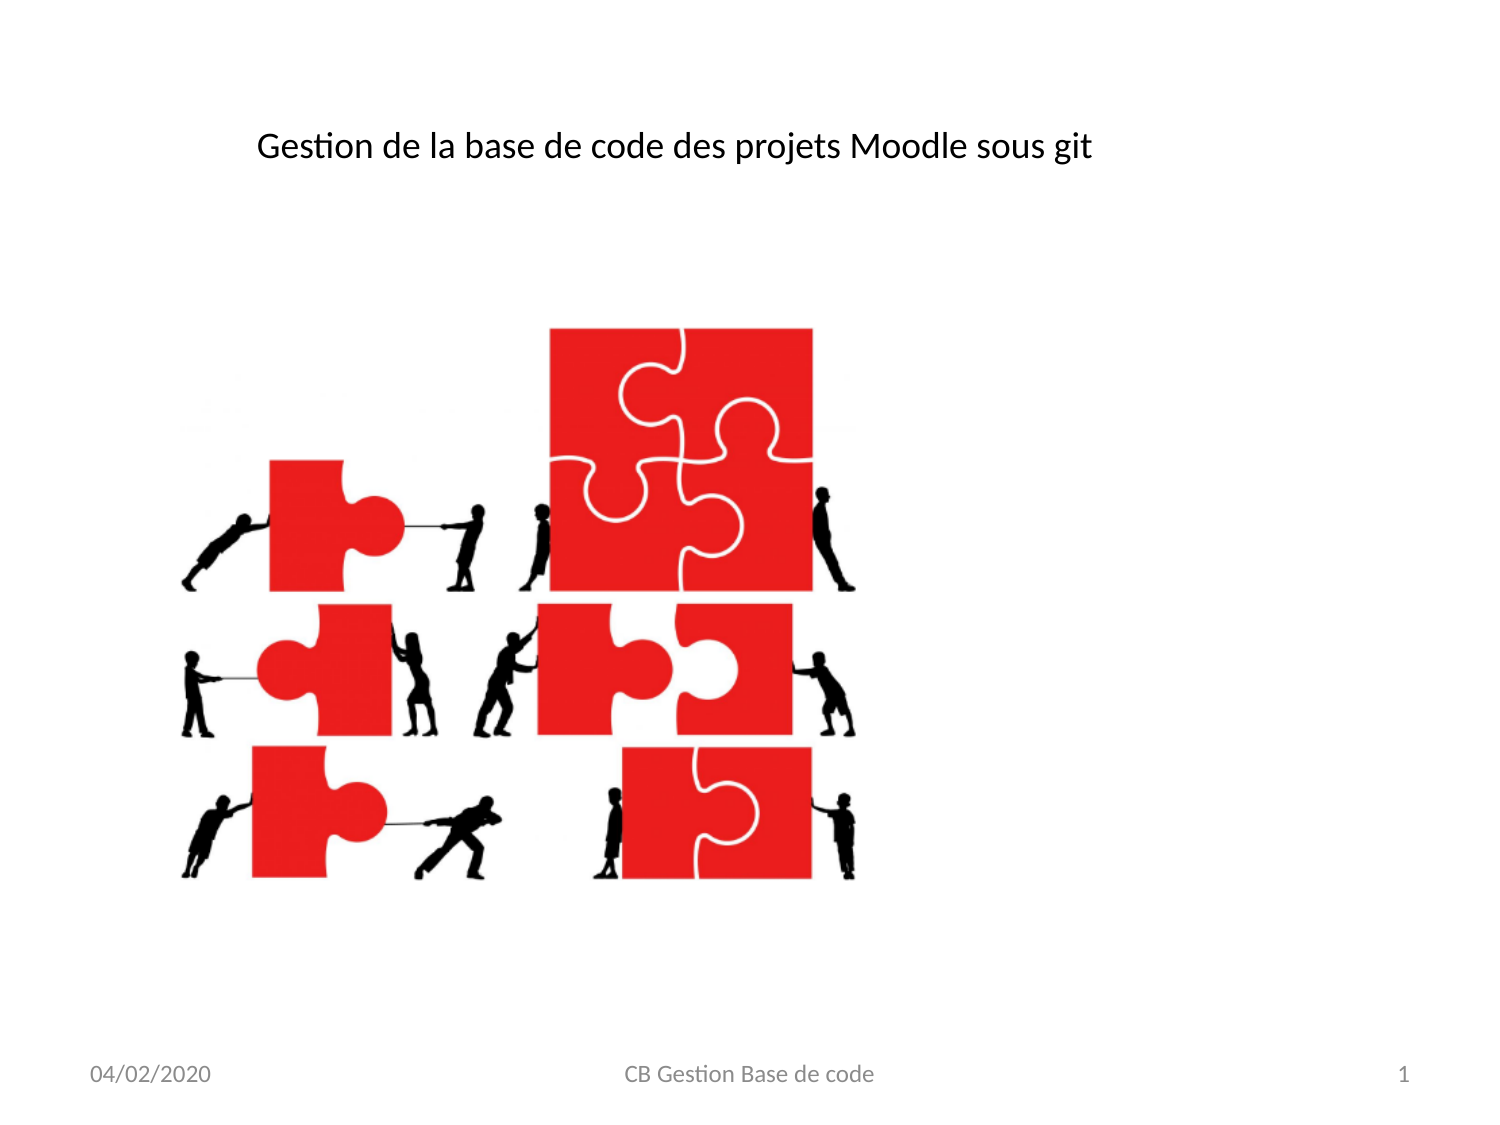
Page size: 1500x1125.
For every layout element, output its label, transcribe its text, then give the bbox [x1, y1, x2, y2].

slide_number 1 [1074, 1042, 1425, 1103]
footer CB Gestion Base de code [512, 1042, 988, 1103]
picture [159, 314, 891, 910]
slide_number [75, 1042, 425, 1103]
text_box Gestion de la base de code des projets Moodle sous git [242, 113, 1176, 174]
